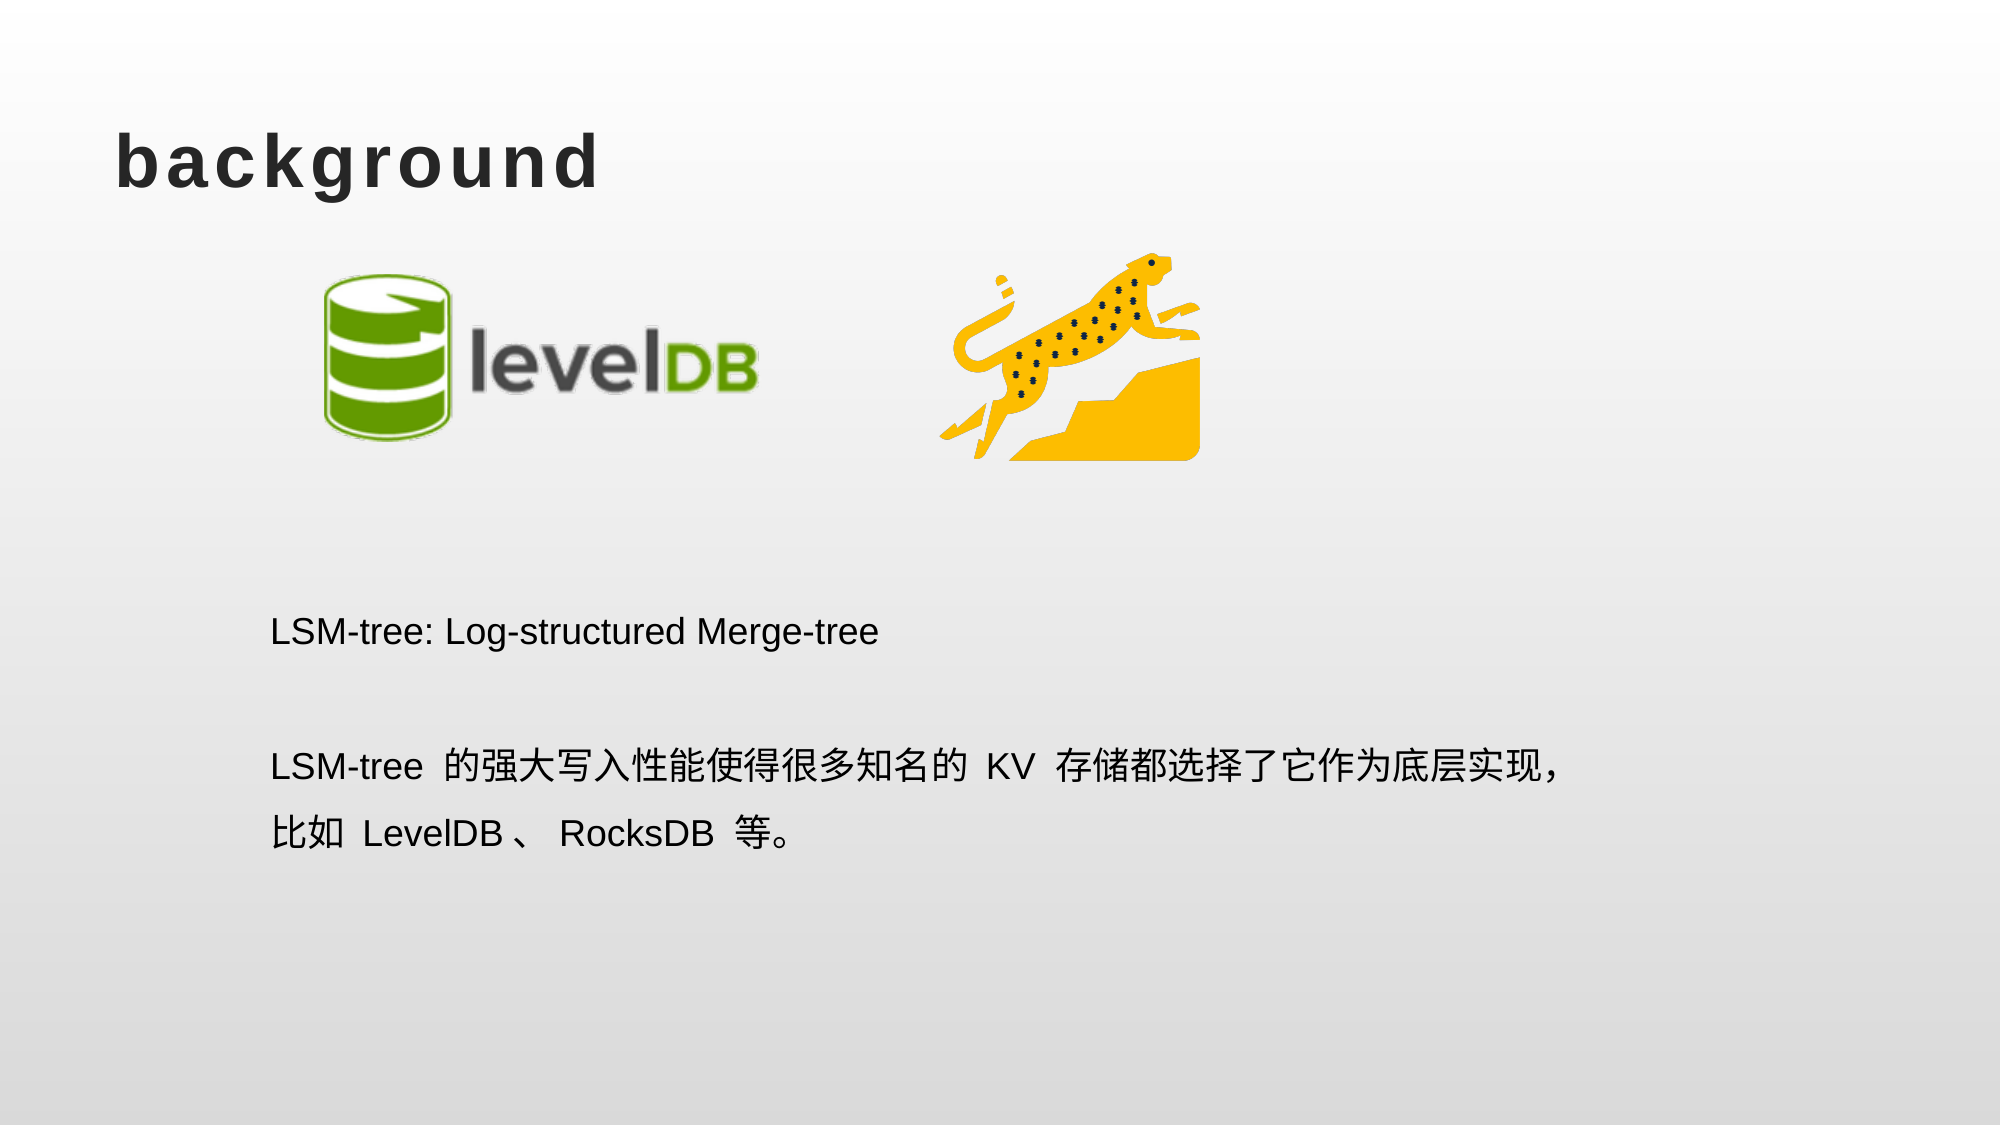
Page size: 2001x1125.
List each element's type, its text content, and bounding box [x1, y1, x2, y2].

picture [324, 274, 762, 442]
title background [99, 99, 1900, 216]
picture [840, 183, 1299, 508]
text_box LSM-tree: Log-structured Merge-tree LSM-tree 的强大写入性能使得很多知名的 KV 存储都选择了它作为底层实现，比如 LevelDB、RocksDB 等。 [255, 576, 1574, 862]
